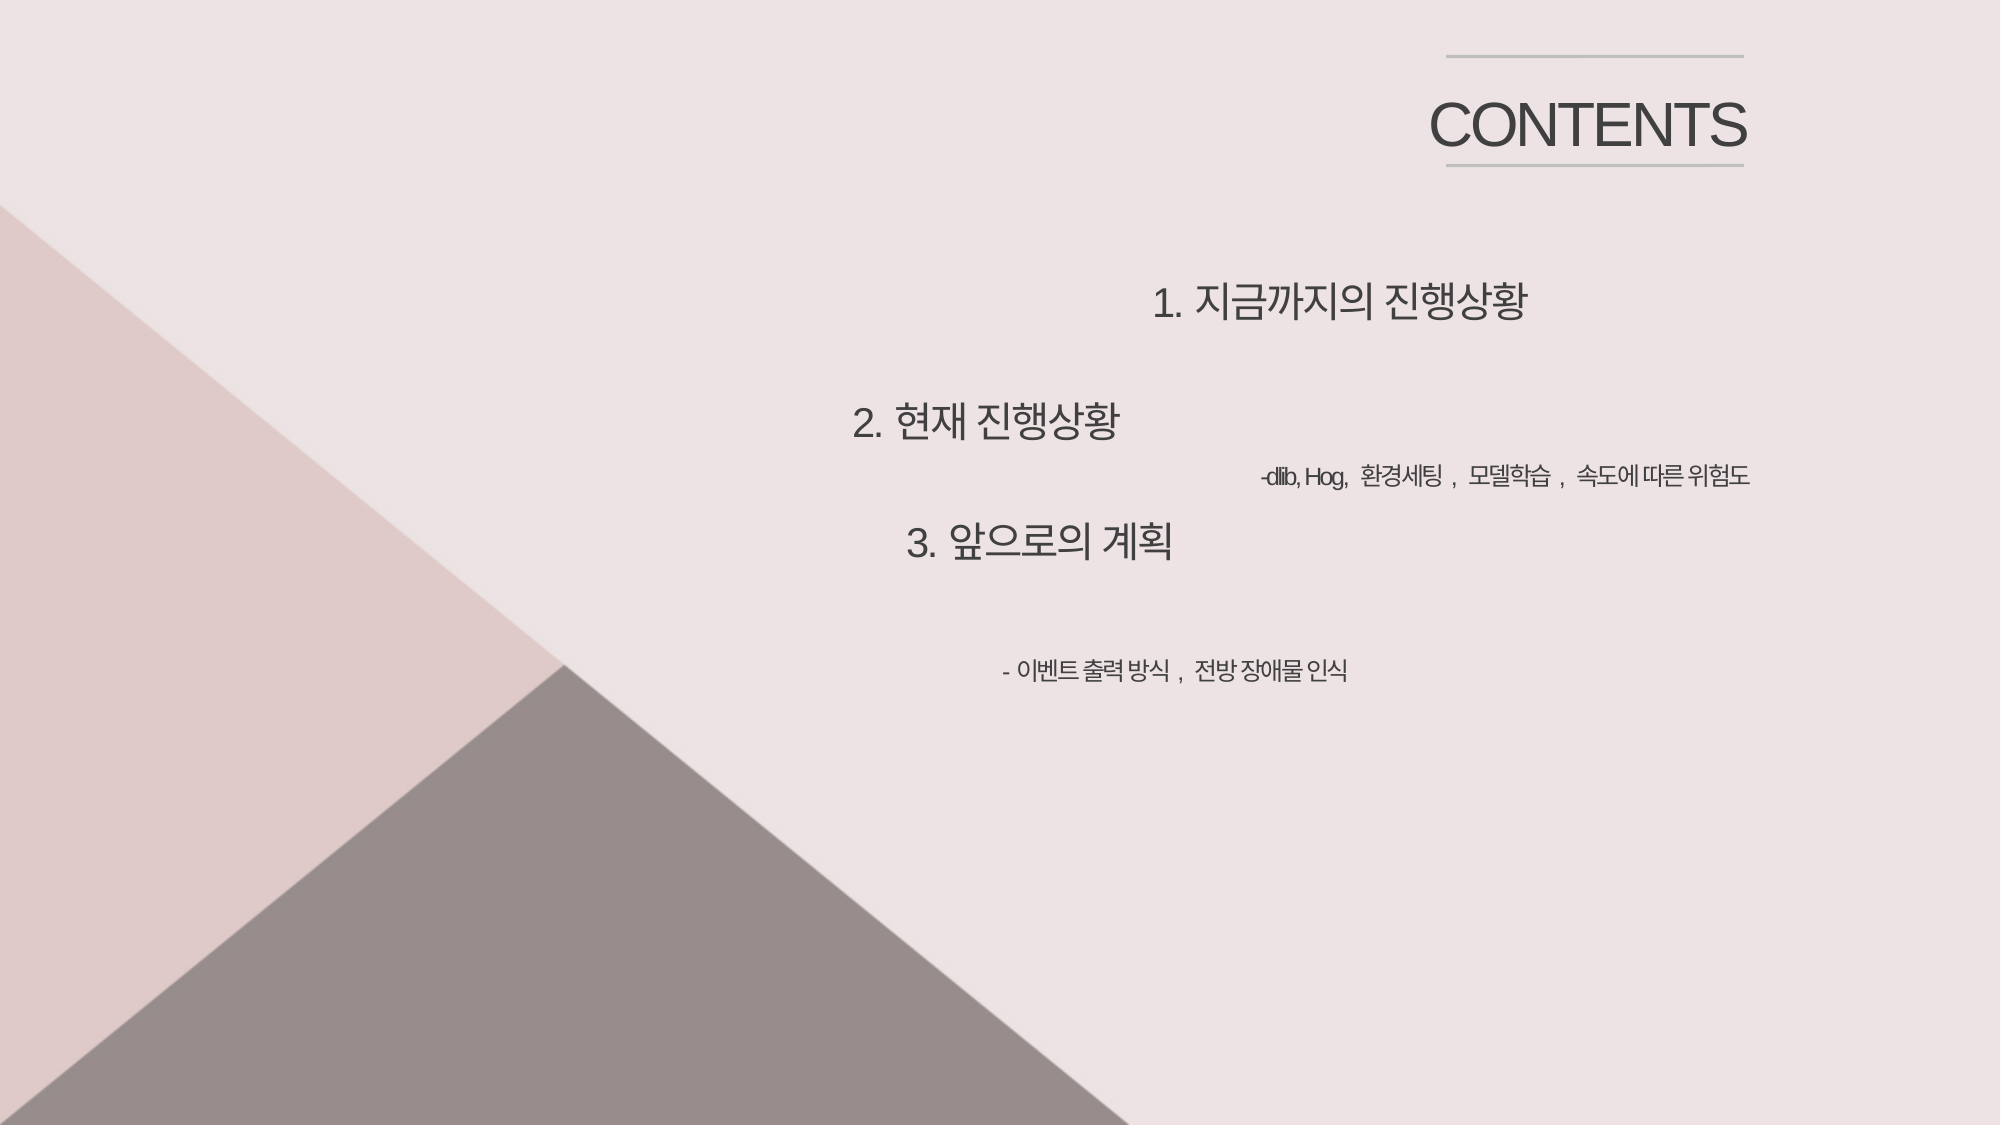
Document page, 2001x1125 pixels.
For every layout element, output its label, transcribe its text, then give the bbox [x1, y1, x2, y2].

picture [0, 0, 2001, 1125]
text_box CONTENTS [1410, 39, 1768, 167]
text_box 1.지금까지의 진행상황 2.현재 진행상황 -dlib, Hog, 환경세팅, 모델학습, 속도에 따른 위험도 3.앞으로의 계획 -이벤트 출력 방식, 전방 장애물 인식 [750, 243, 1767, 693]
